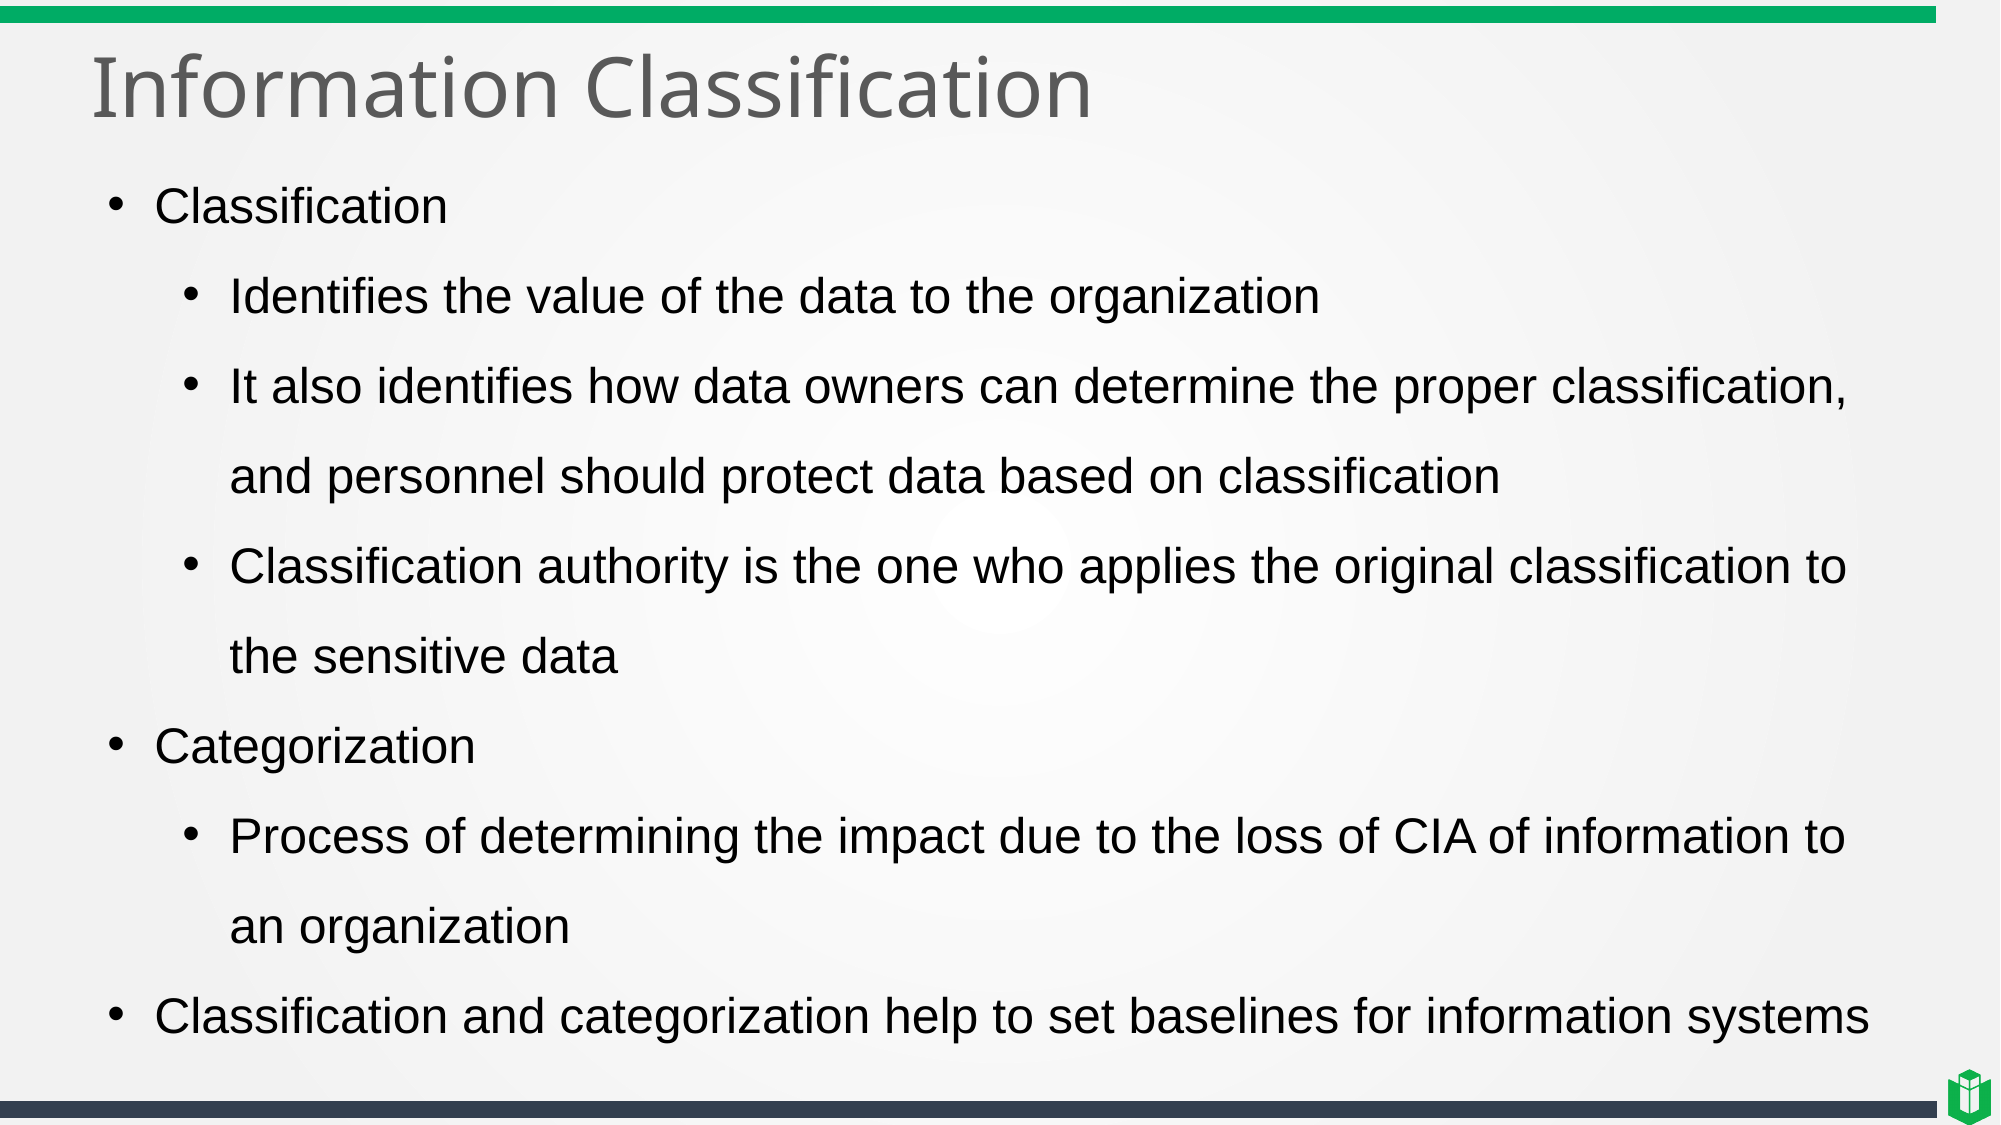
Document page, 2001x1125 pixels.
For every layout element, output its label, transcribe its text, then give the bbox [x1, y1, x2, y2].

title Information Classification [76, 29, 1832, 135]
picture [1945, 1068, 1992, 1125]
text_box Classification Identifies the value of the data to the organization It also identifies how data owners can determine the proper classification, and personnel should protect data based on classification Classification authority is the one who applies the original classification to the sensitive data Categorization Process of determining the impact due to the loss of CIA of information to an organization Classification and categorization help to set baselines for information systems [17, 135, 1890, 1051]
